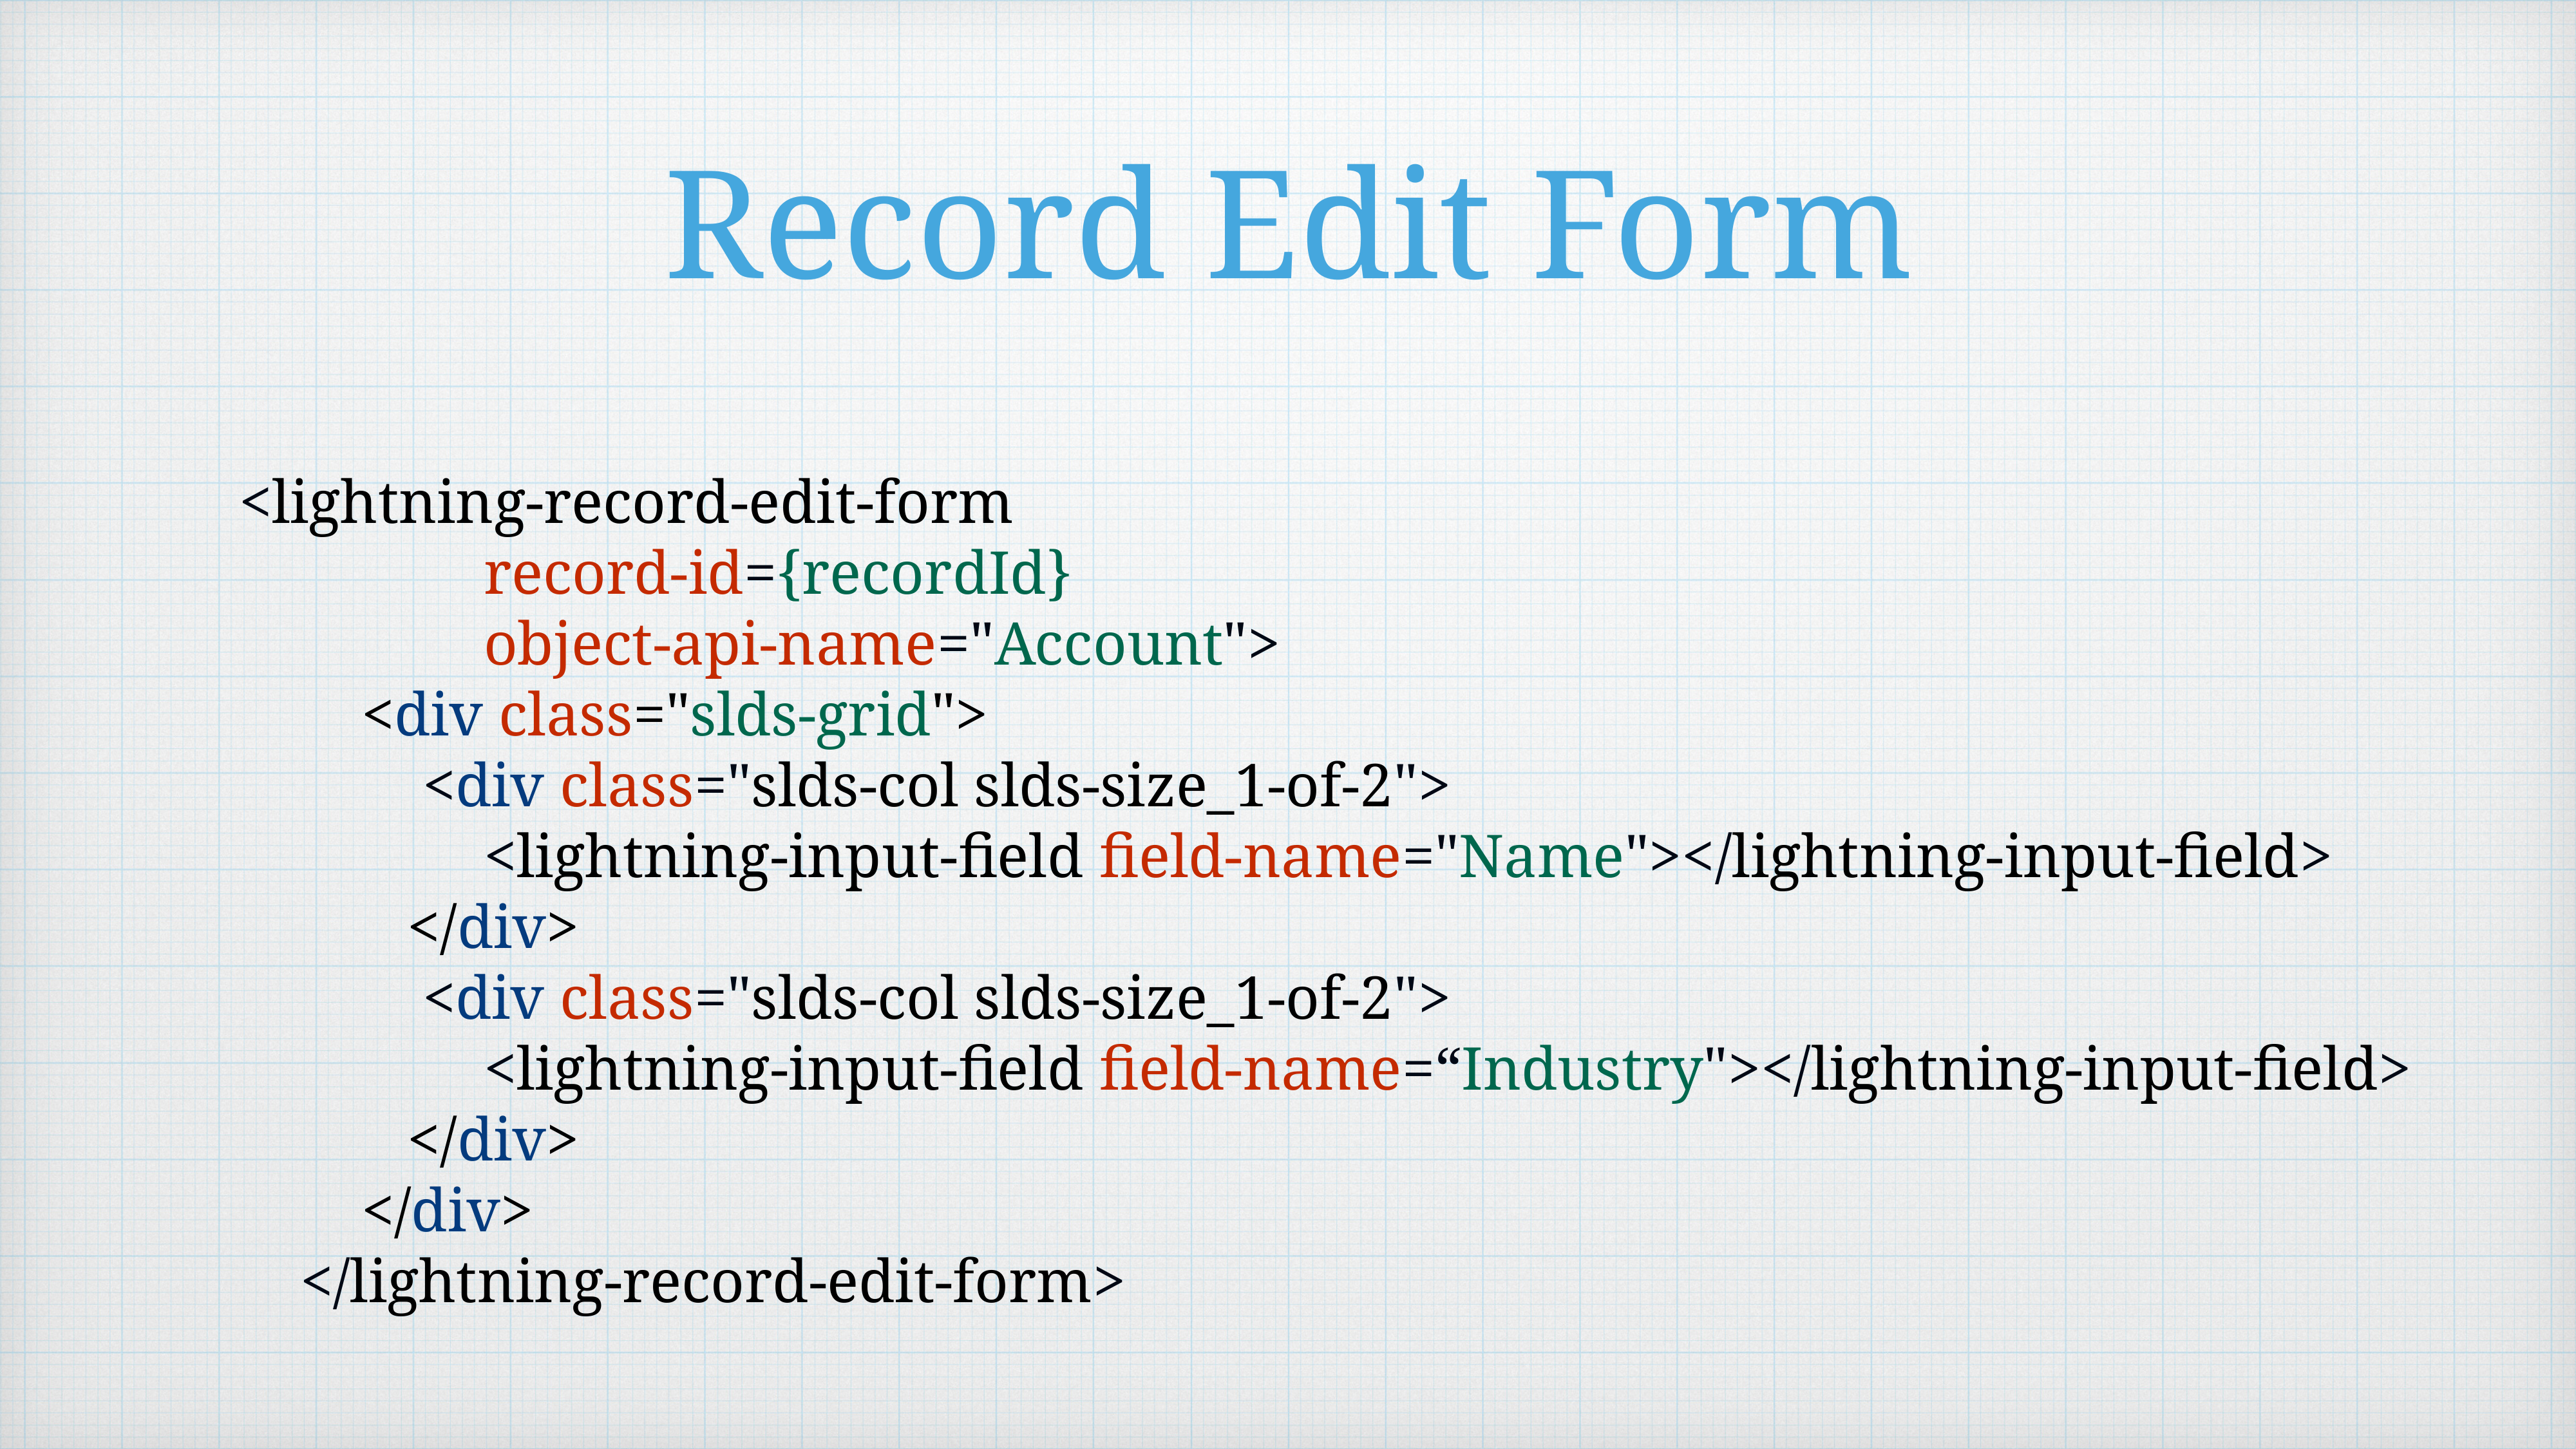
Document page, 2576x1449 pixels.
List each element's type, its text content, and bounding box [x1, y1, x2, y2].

list <lightning-record-edit-form record-id={recordId} object-api-name="Account"> <div class="slds-grid"> <div class="slds-col slds-size_1-of-2"> <lightning-input-field field-name="Name"></lightning-input-field> </div> <div class="slds-col slds-size_1-of-2"> <lightning-input-field field-name=“Industry"></lightning-input-field> </div> </div> </lightning-record-edit-form> [233, 374, 2447, 1405]
title Record Edit Form [252, 37, 2325, 374]
picture [0, 0, 2576, 1449]
